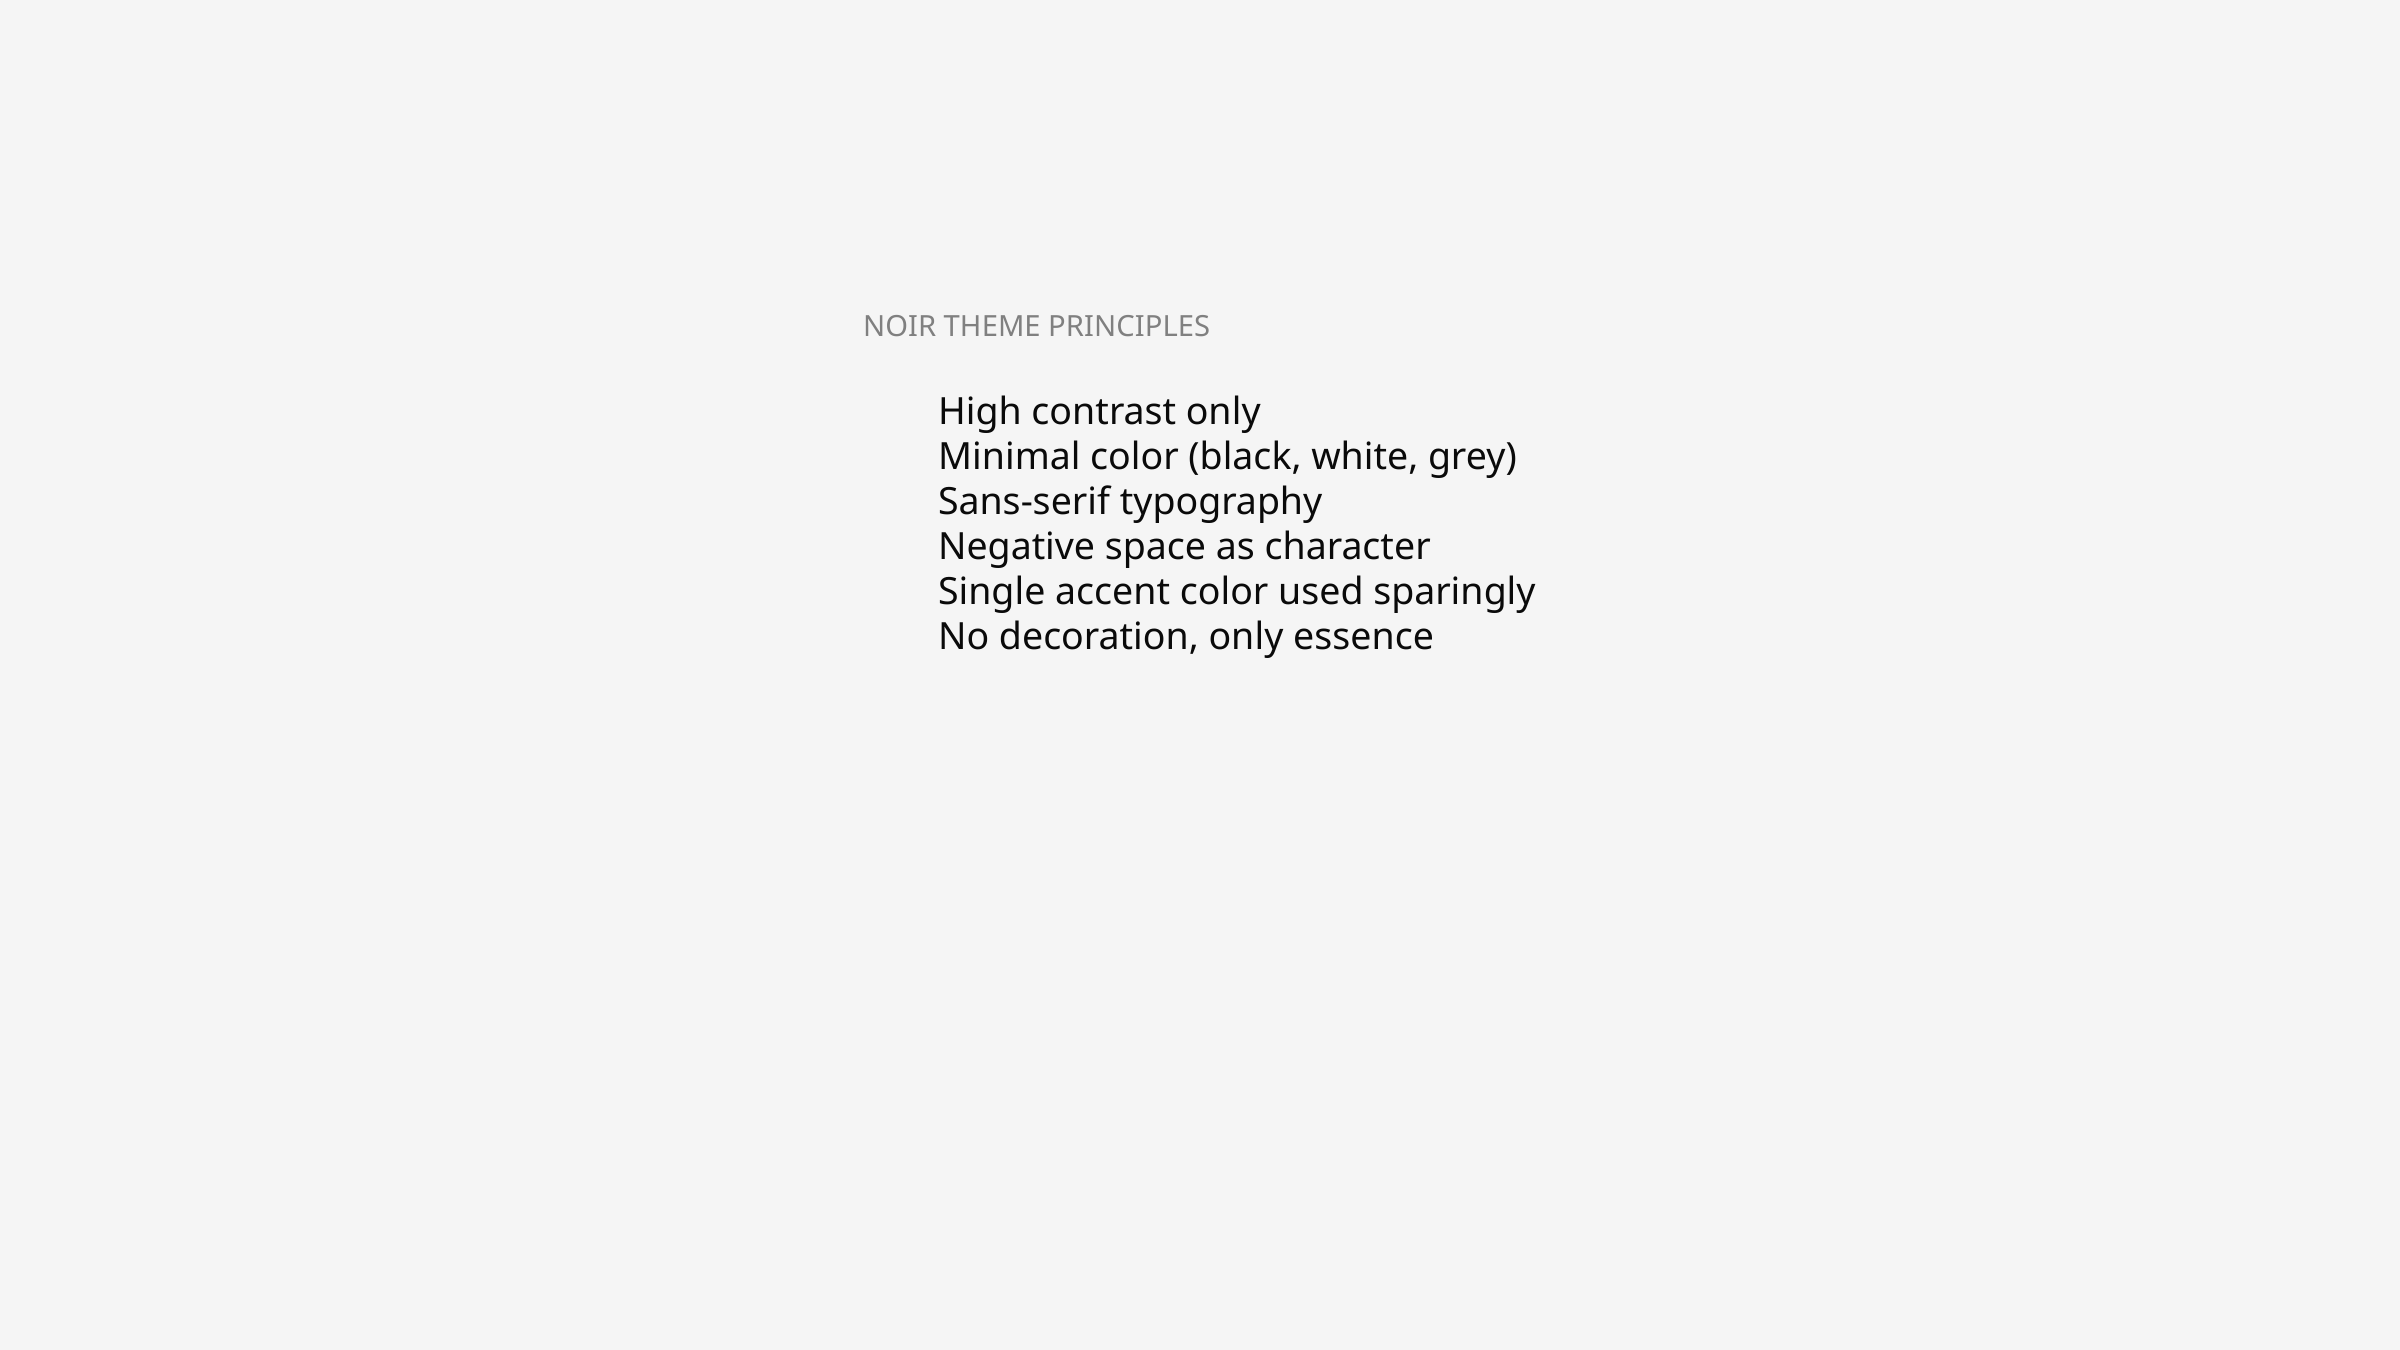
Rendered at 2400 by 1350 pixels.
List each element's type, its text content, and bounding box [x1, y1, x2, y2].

text_box NOIR THEME PRINCIPLES High contrast only Minimal color (black, white, grey) Sans-serif typography Negative space as character Single accent color used sparingly No decoration, only essence [848, 299, 1552, 665]
